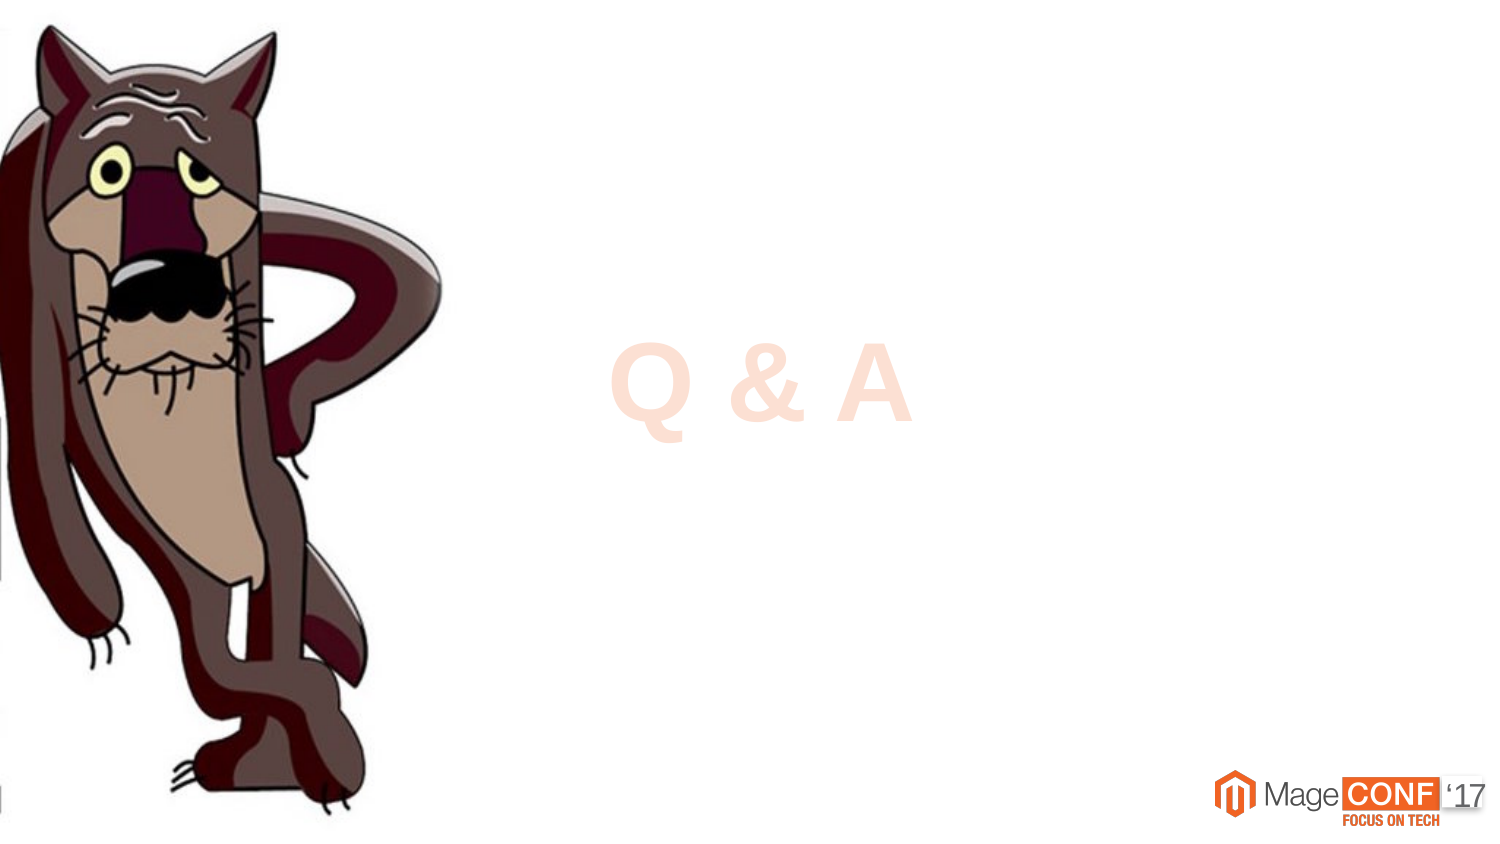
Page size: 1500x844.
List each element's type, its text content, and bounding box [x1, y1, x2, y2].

picture [0, 0, 1500, 844]
text_box Q & A [592, 301, 932, 452]
